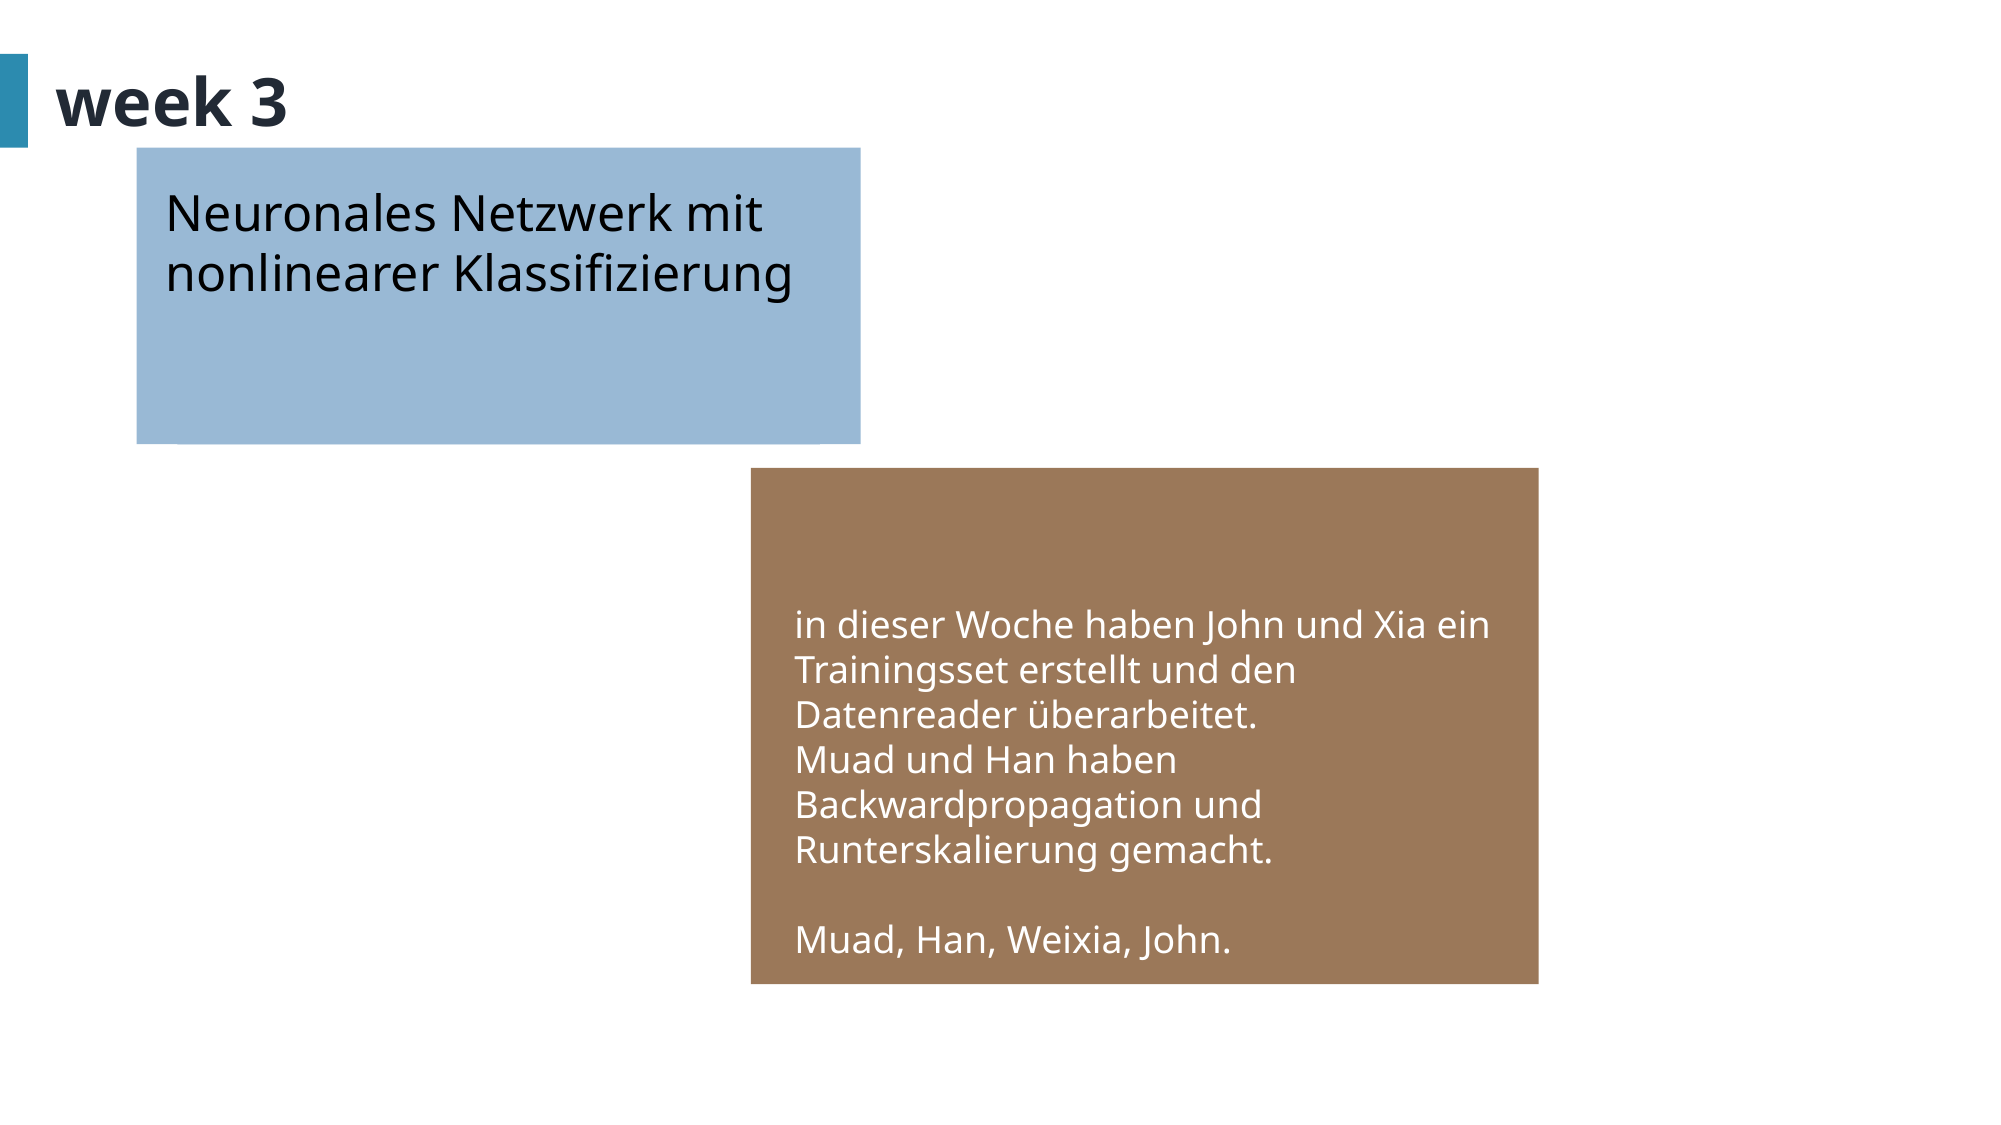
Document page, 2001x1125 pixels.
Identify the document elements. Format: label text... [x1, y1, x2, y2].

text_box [136, 147, 861, 445]
text_box week 3 [21, 52, 324, 148]
text_box [0, 53, 29, 149]
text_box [750, 467, 1539, 985]
